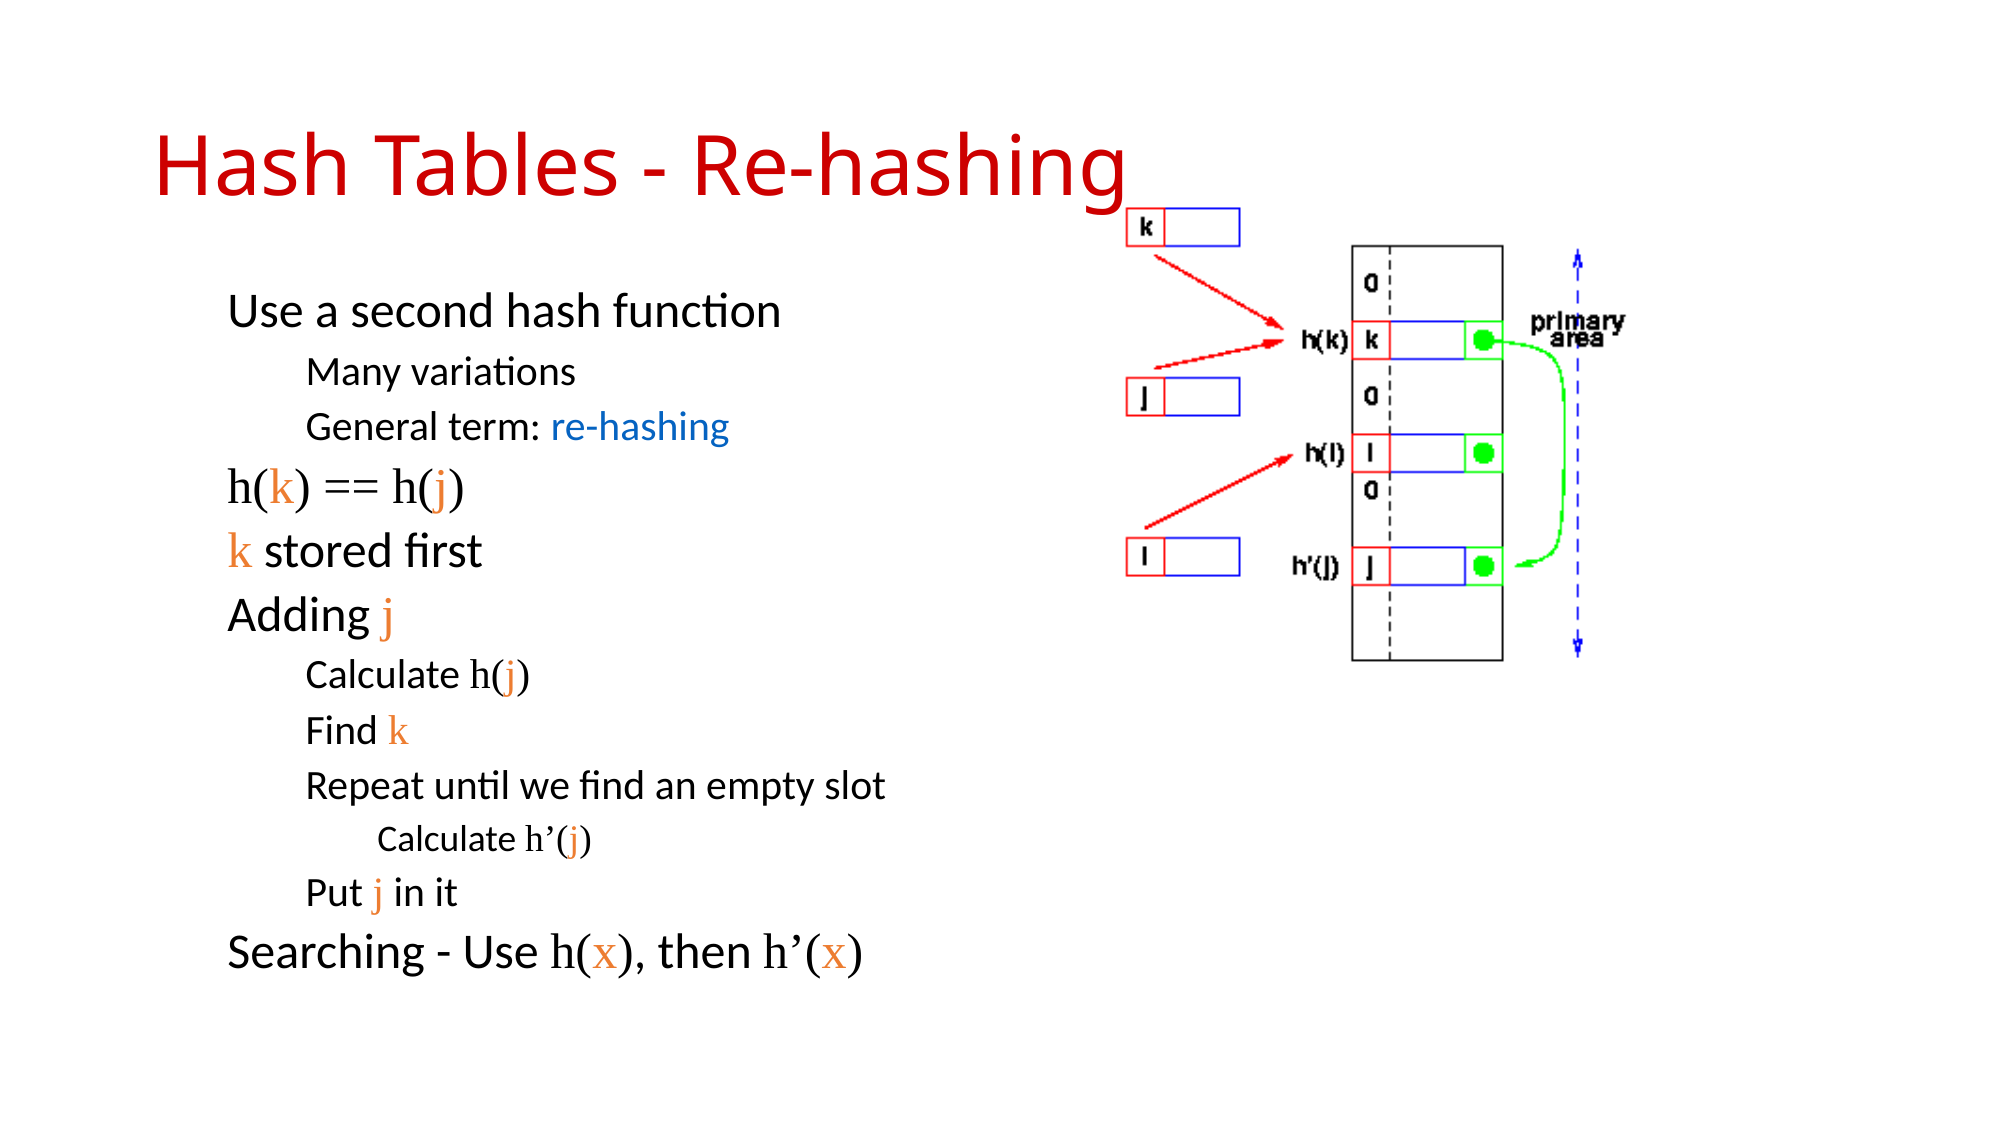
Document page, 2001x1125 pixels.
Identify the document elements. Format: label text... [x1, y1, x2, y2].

title Hash Tables - Re-hashing [137, 59, 1863, 277]
picture [1099, 174, 1676, 690]
list Use a second hash function Many variations General term: re-hashing h(k) == h(j) k stored first Adding j Calculate h(j) Find k Repeat until we find an empty slot Calculate h’(j) Put j in it Searching - Use h(x), then h’(x) [137, 277, 1863, 992]
